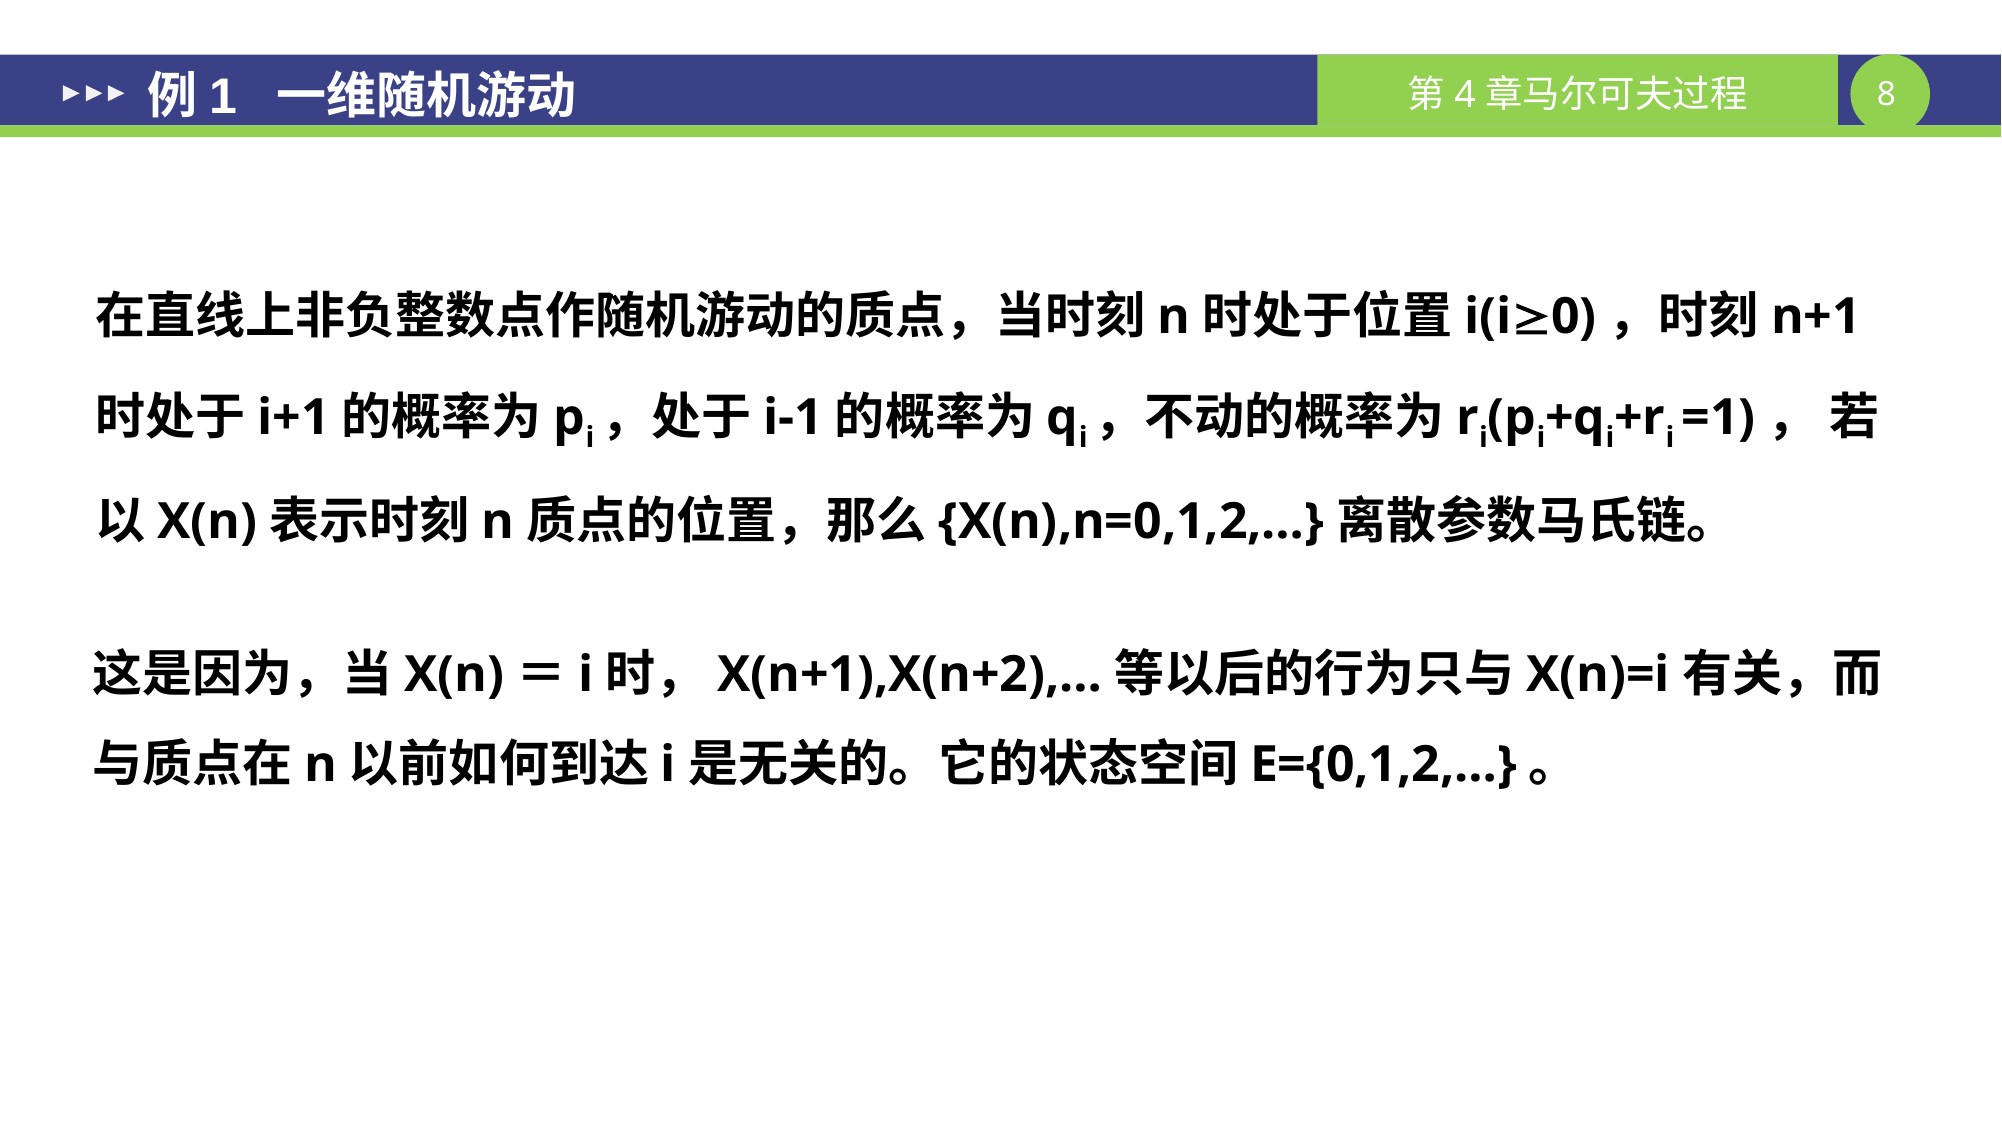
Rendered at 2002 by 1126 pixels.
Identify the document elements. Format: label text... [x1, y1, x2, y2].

title 例1 一维随机游动 [127, 57, 1003, 129]
list 在直线上非负整数点作随机游动的质点，当时刻n时处于位置i(i0)，时刻n+1时处于i+1的概率为pi，处于i-1的概率为qi，不动的概率为ri(pi+qi+ri =1)， 若以X(n)表示时刻n质点的位置，那么{X(n),n=0,1,2,…}离散参数马氏链。 [75, 237, 1901, 588]
text_box 这是因为，当X(n)＝i时，X(n+1),X(n+2),…等以后的行为只与X(n)=i有关，而与质点在n以前如何到达i是无关的。它的状态空间E={0,1,2,…}。 [86, 605, 1905, 798]
